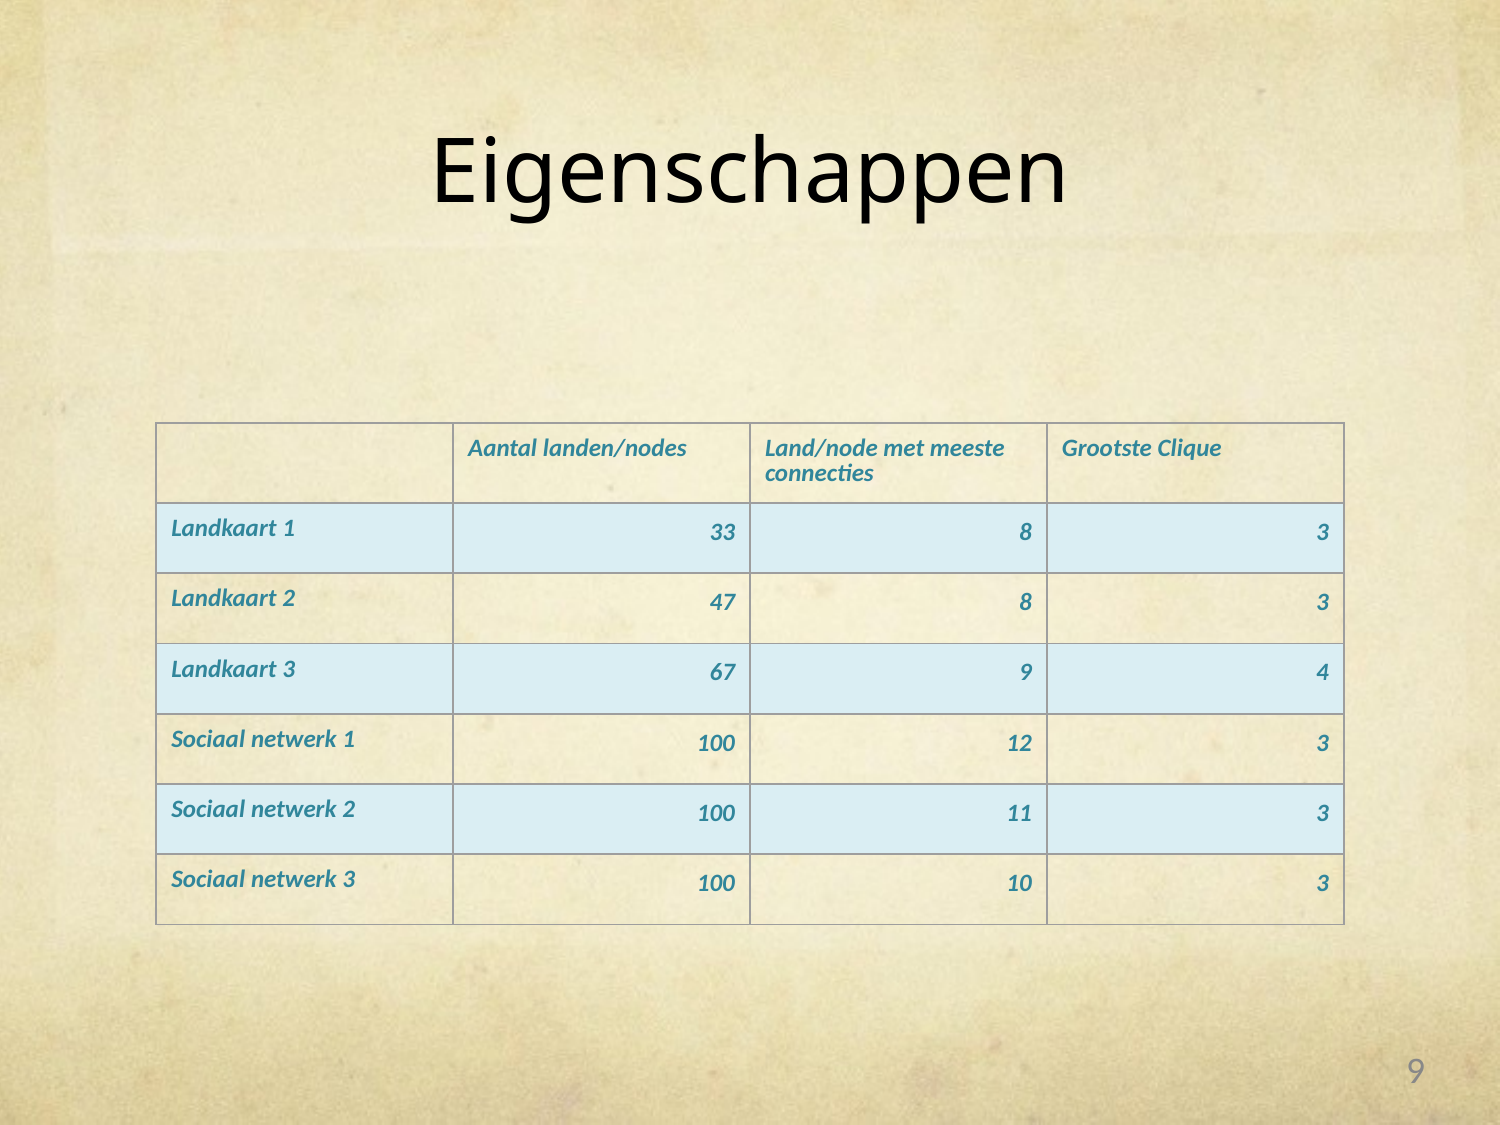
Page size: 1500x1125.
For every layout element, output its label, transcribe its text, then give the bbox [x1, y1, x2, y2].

table_cell 100 [454, 785, 749, 853]
table_header Grootste Clique [1048, 424, 1343, 502]
table_header Land/node met meeste connecties [751, 424, 1046, 502]
table_cell 3 [1048, 715, 1343, 783]
table_header Aantal landen/nodes [454, 424, 749, 502]
table_cell 3 [1048, 574, 1343, 643]
table_cell 4 [1048, 644, 1343, 713]
table_cell Sociaal netwerk 3 [157, 855, 452, 924]
table_cell Sociaal netwerk 2 [157, 785, 452, 853]
picture [0, 0, 1500, 1125]
table_cell 100 [454, 855, 749, 924]
table_cell Landkaart 2 [157, 574, 452, 643]
table_cell 100 [454, 715, 749, 783]
table_cell 8 [751, 504, 1046, 572]
table_cell 11 [751, 785, 1046, 853]
table_cell 47 [454, 574, 749, 643]
table_cell Sociaal netwerk 1 [157, 715, 452, 783]
table_cell 9 [751, 644, 1046, 713]
table_cell 33 [454, 504, 749, 572]
title Eigenschappen [158, 112, 1342, 222]
table_cell Landkaart 3 [157, 644, 452, 713]
table_cell 10 [751, 855, 1046, 924]
table_header [157, 424, 452, 502]
table_cell 3 [1048, 855, 1343, 924]
table_cell 12 [751, 715, 1046, 783]
table_cell Landkaart 1 [157, 504, 452, 572]
slide_number 9 [1079, 1045, 1426, 1091]
table_cell 67 [454, 644, 749, 713]
table_cell 3 [1048, 504, 1343, 572]
table_cell 3 [1048, 785, 1343, 853]
table_cell 8 [751, 574, 1046, 643]
